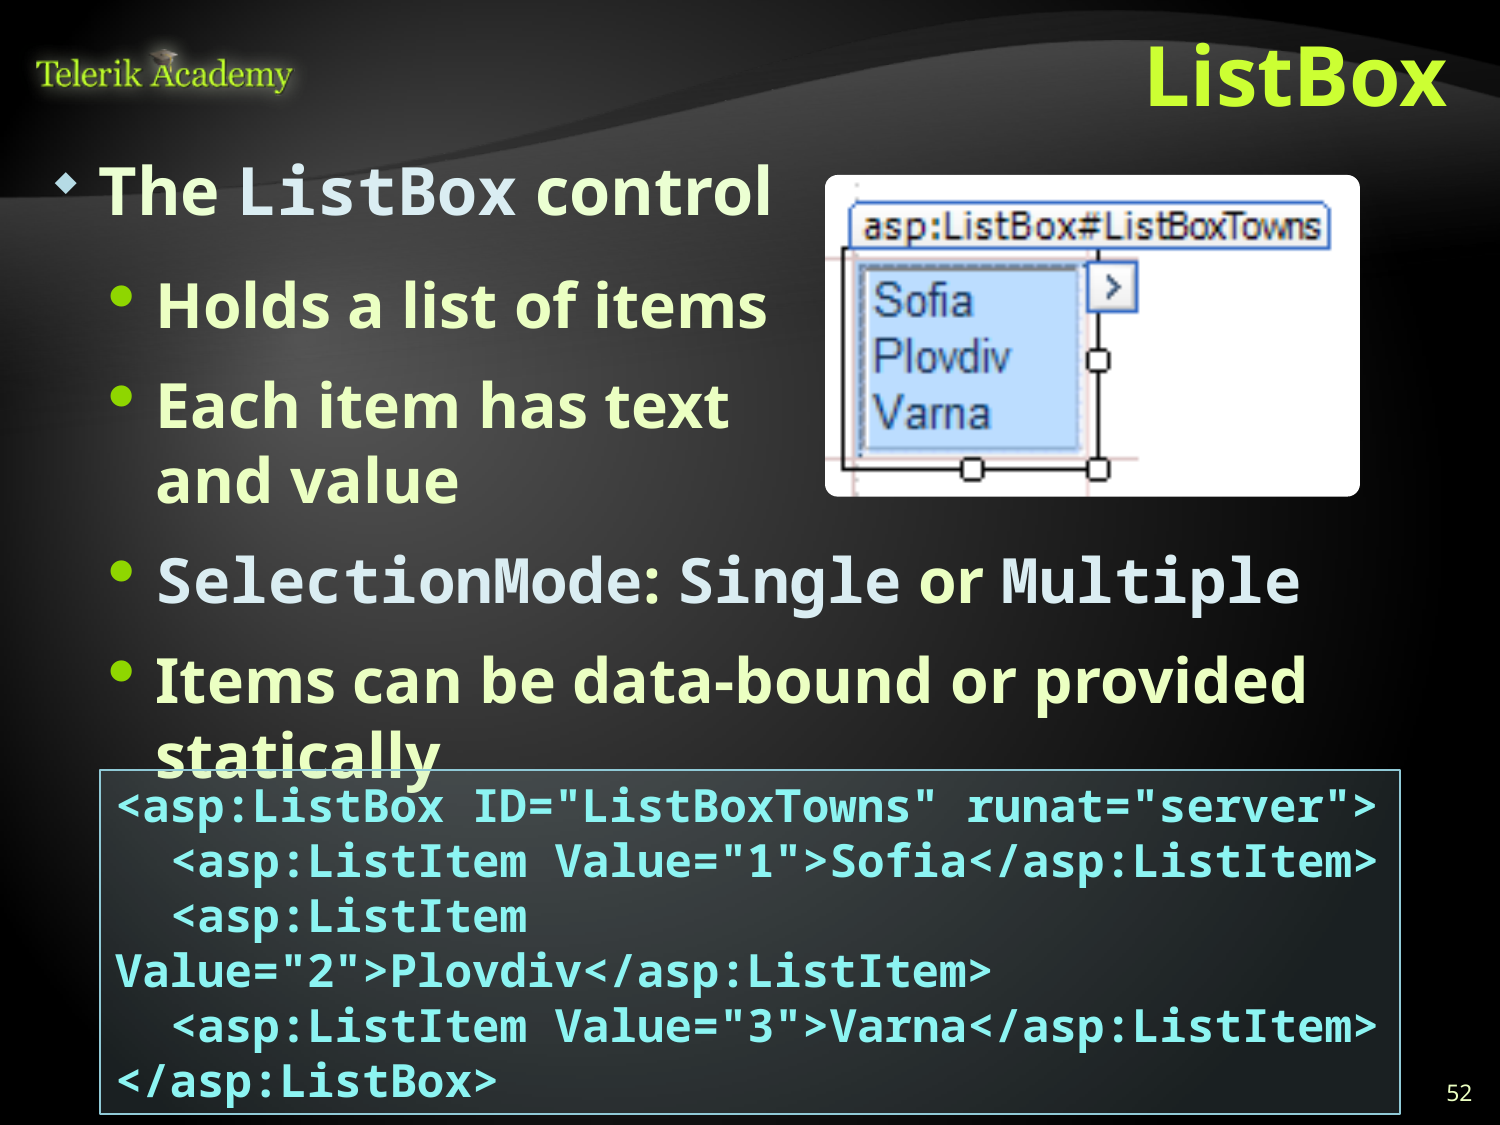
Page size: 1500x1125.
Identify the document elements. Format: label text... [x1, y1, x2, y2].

title ListBox [300, 12, 1463, 137]
list The ListBox control Holds a list of items Each item has text and value SelectionMode: Single or Multiple Items can be data-bound or provided statically [37, 137, 1463, 1088]
slide_number 52 [1412, 1074, 1488, 1113]
picture [0, 0, 1500, 1125]
text_box <asp:ListBox ID="ListBoxTowns" runat="server"> <asp:ListItem Value="1">Sofia</asp:ListItem> <asp:ListItem Value="2">Plovdiv</asp:ListItem> <asp:ListItem Value="3">Varna</asp:ListItem> </asp:ListBox> [99, 769, 1400, 1115]
